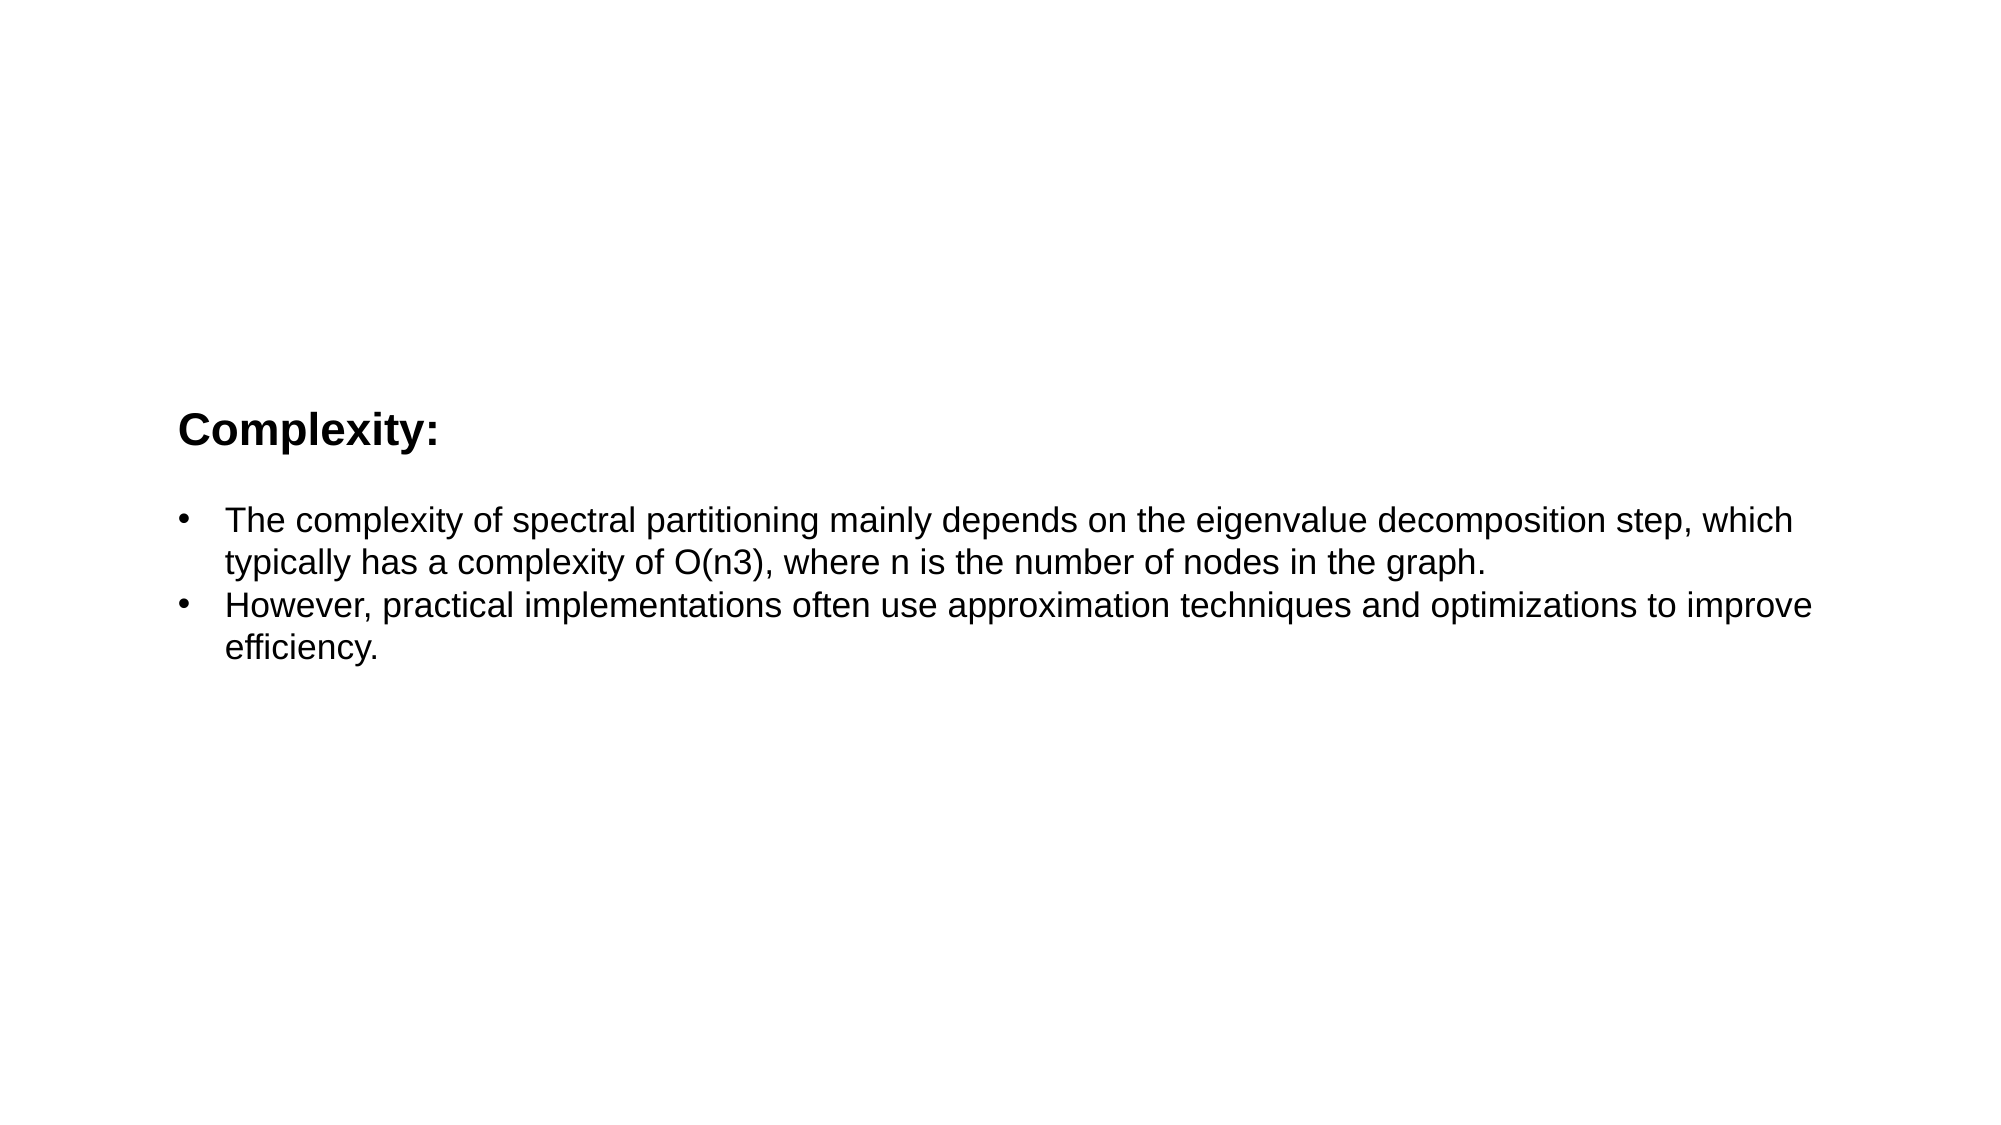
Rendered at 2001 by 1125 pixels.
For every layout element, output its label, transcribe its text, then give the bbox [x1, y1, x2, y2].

text_box Complexity: The complexity of spectral partitioning mainly depends on the eigenvalue decomposition step, which typically has a complexity of O(n3), where n is the number of nodes in the graph. However, practical implementations often use approximation techniques and optimizations to improve efficiency. [163, 221, 1878, 903]
